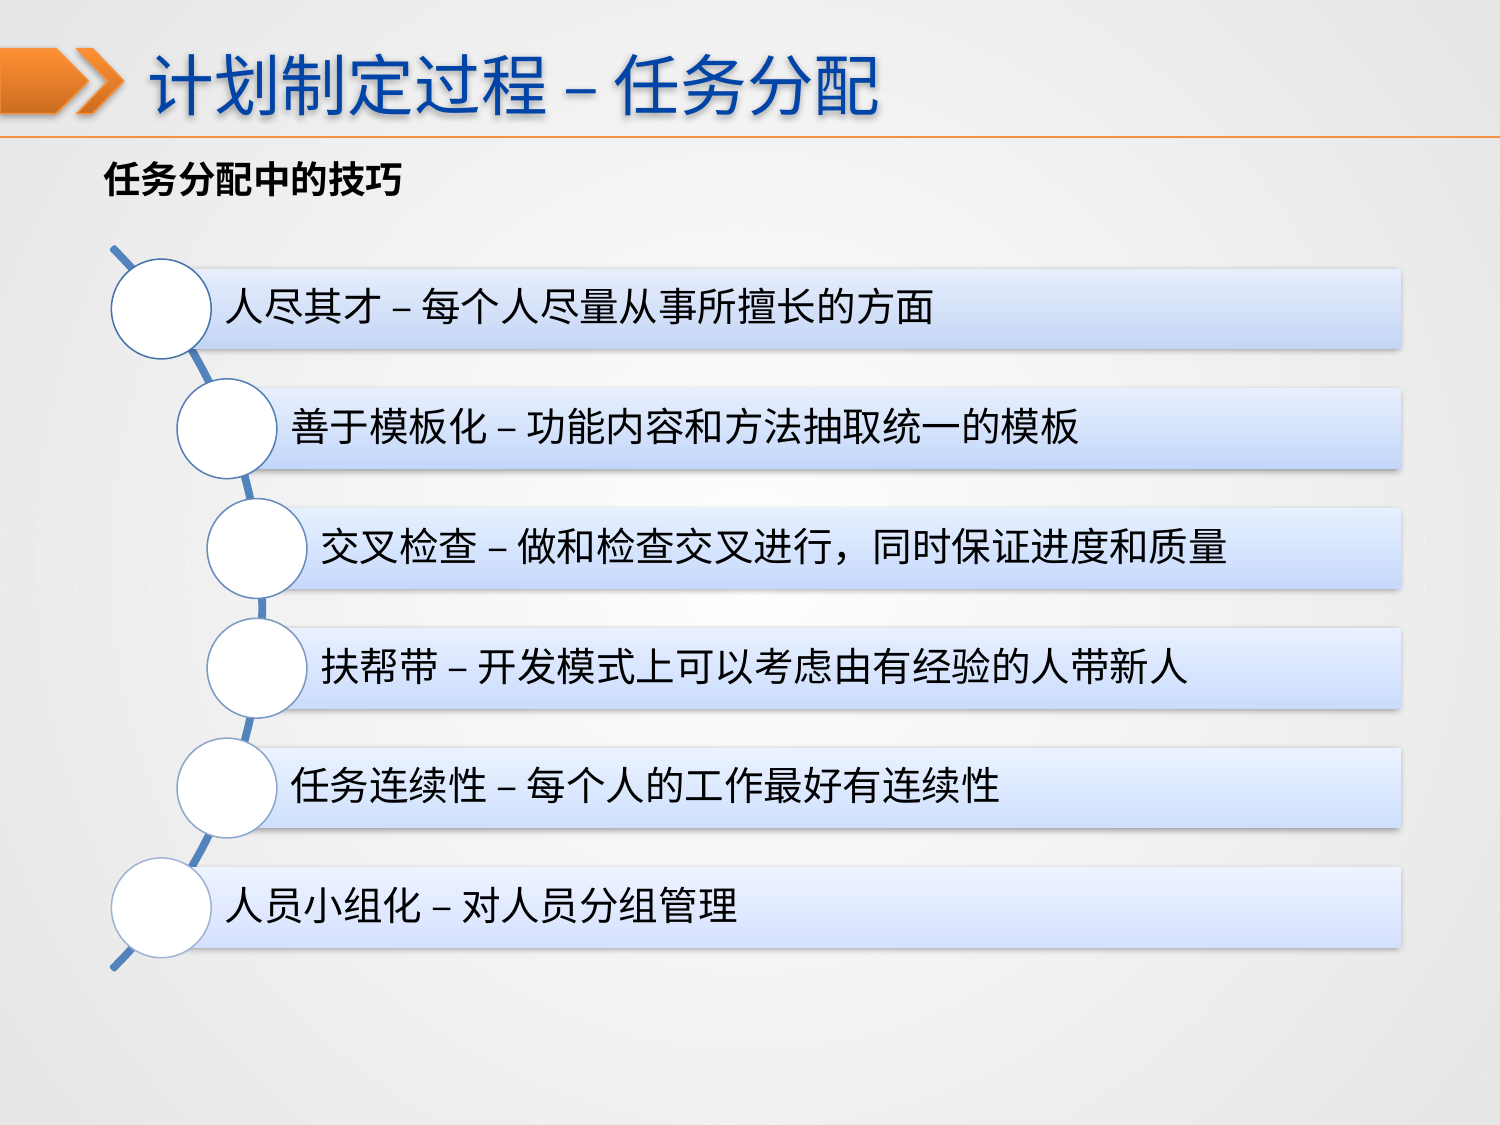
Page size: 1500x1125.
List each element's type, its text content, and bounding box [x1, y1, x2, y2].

text_box 任务分配中的技巧 [88, 148, 1329, 209]
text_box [0, 30, 1500, 138]
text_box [100, 228, 1412, 988]
